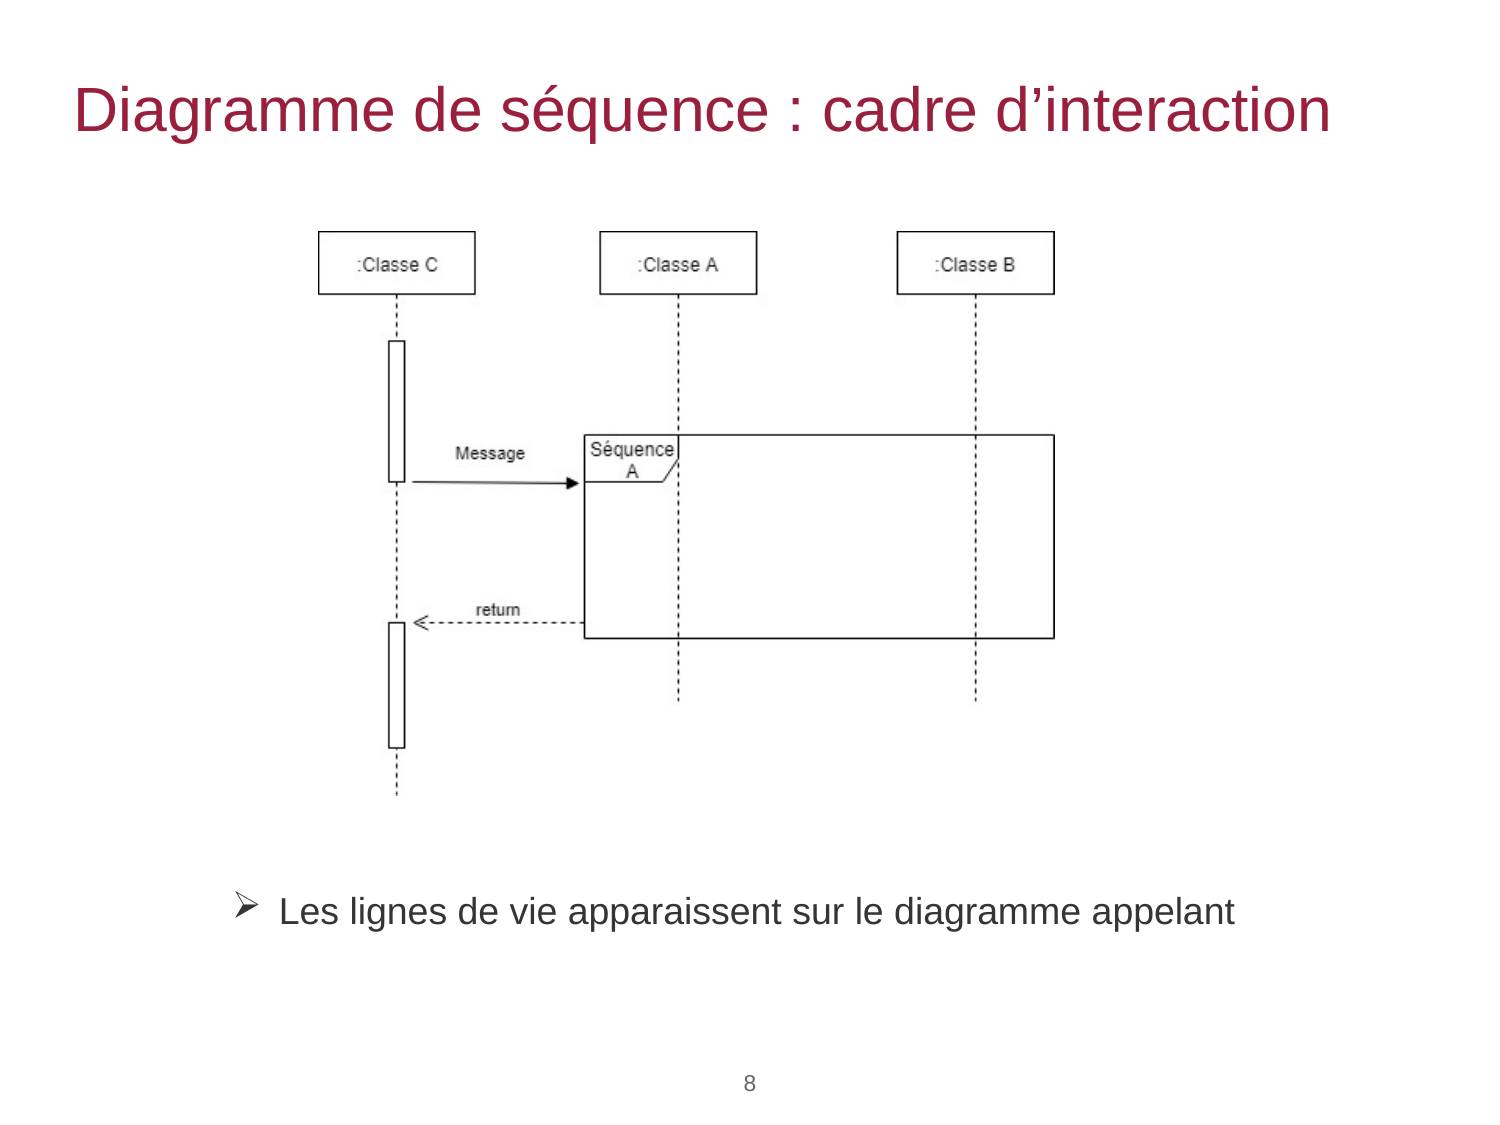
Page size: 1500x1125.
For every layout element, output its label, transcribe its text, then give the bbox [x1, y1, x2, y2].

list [317, 231, 1055, 796]
slide_number 8 [686, 1068, 814, 1109]
title Diagramme de séquence : cadre d’interaction [73, 30, 1425, 182]
text_box Les lignes de vie apparaissent sur le diagramme appelant [232, 886, 1267, 977]
